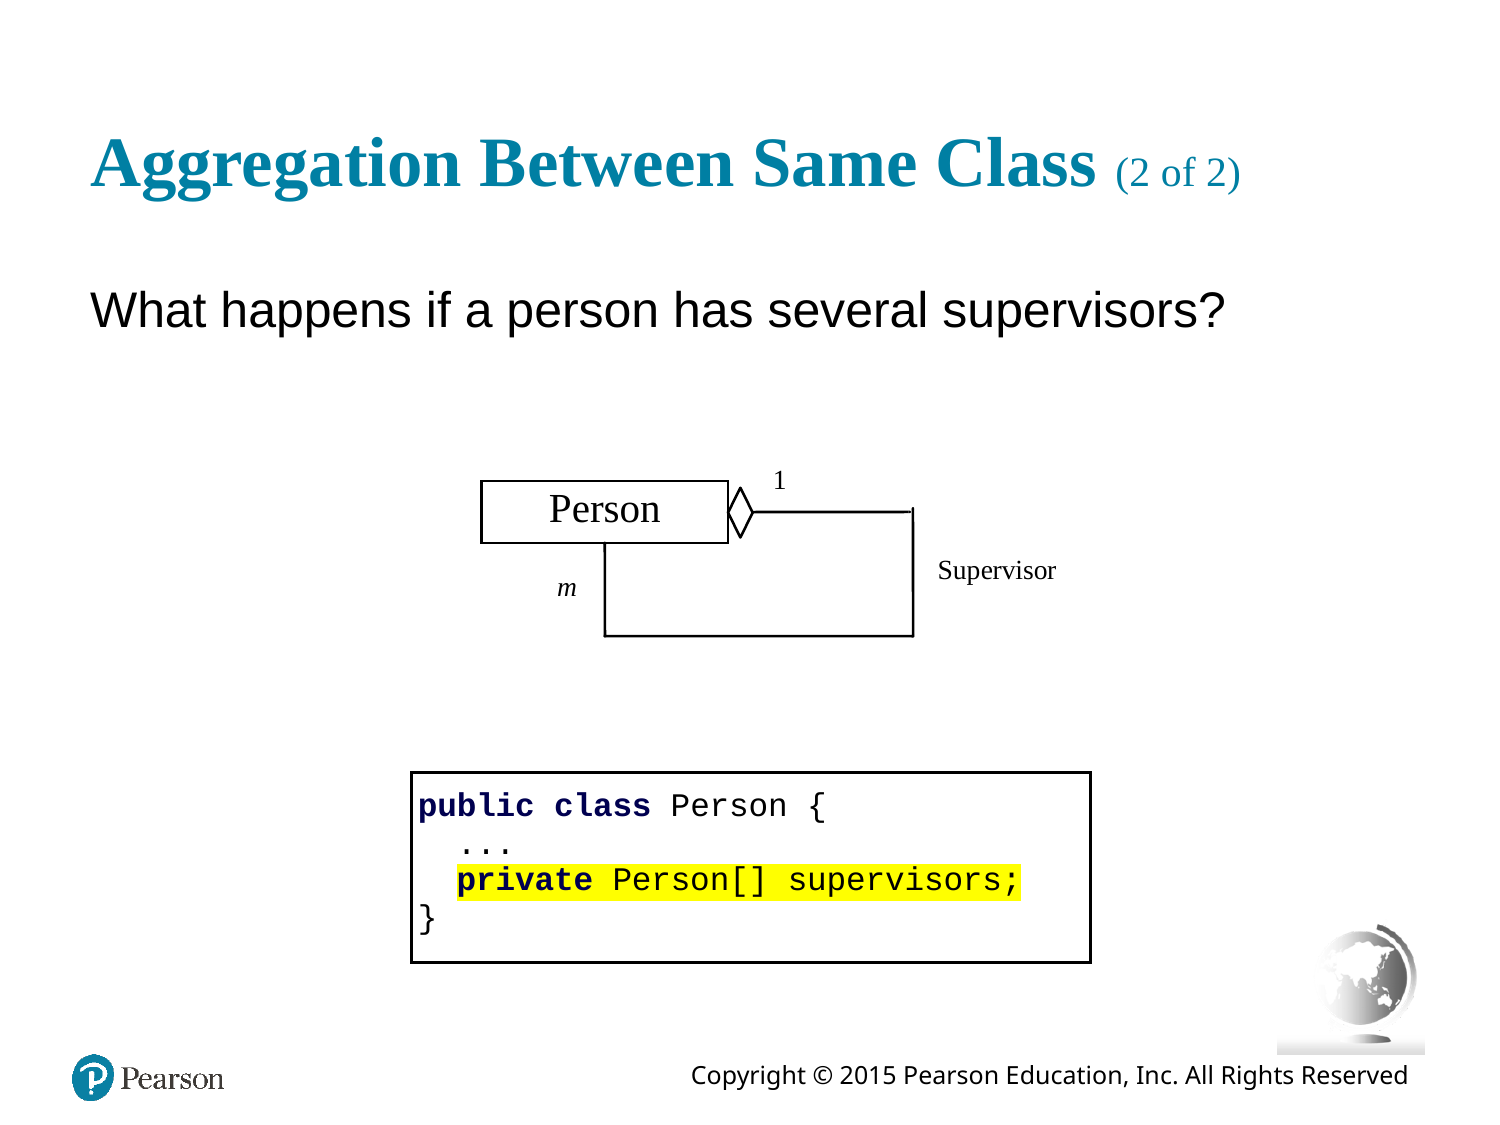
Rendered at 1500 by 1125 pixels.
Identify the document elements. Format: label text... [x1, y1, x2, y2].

picture [1277, 919, 1425, 1055]
picture [81, 1063, 106, 1088]
picture [388, 418, 1112, 652]
picture [72, 1088, 82, 1101]
picture [72, 1054, 88, 1070]
title Aggregation Between Same Class (2 of 2) [75, 35, 1425, 216]
picture [99, 1054, 224, 1101]
list What happens if a person has several supervisors? [75, 262, 1425, 353]
picture [391, 753, 1109, 975]
